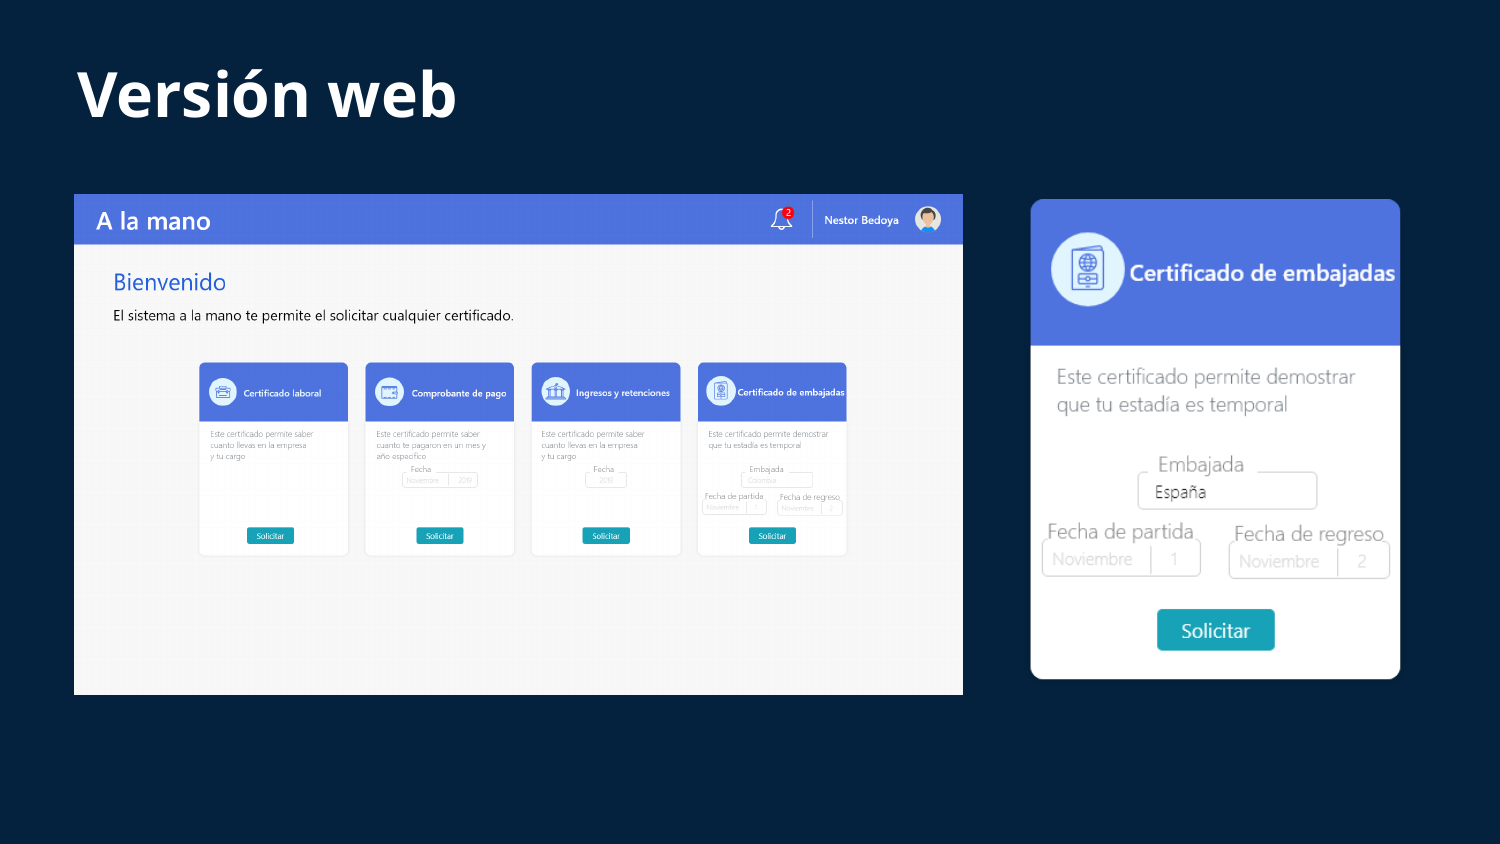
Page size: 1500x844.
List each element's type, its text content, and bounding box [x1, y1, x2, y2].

title Versión web [62, 28, 824, 174]
picture [74, 194, 963, 695]
picture [1020, 199, 1411, 690]
